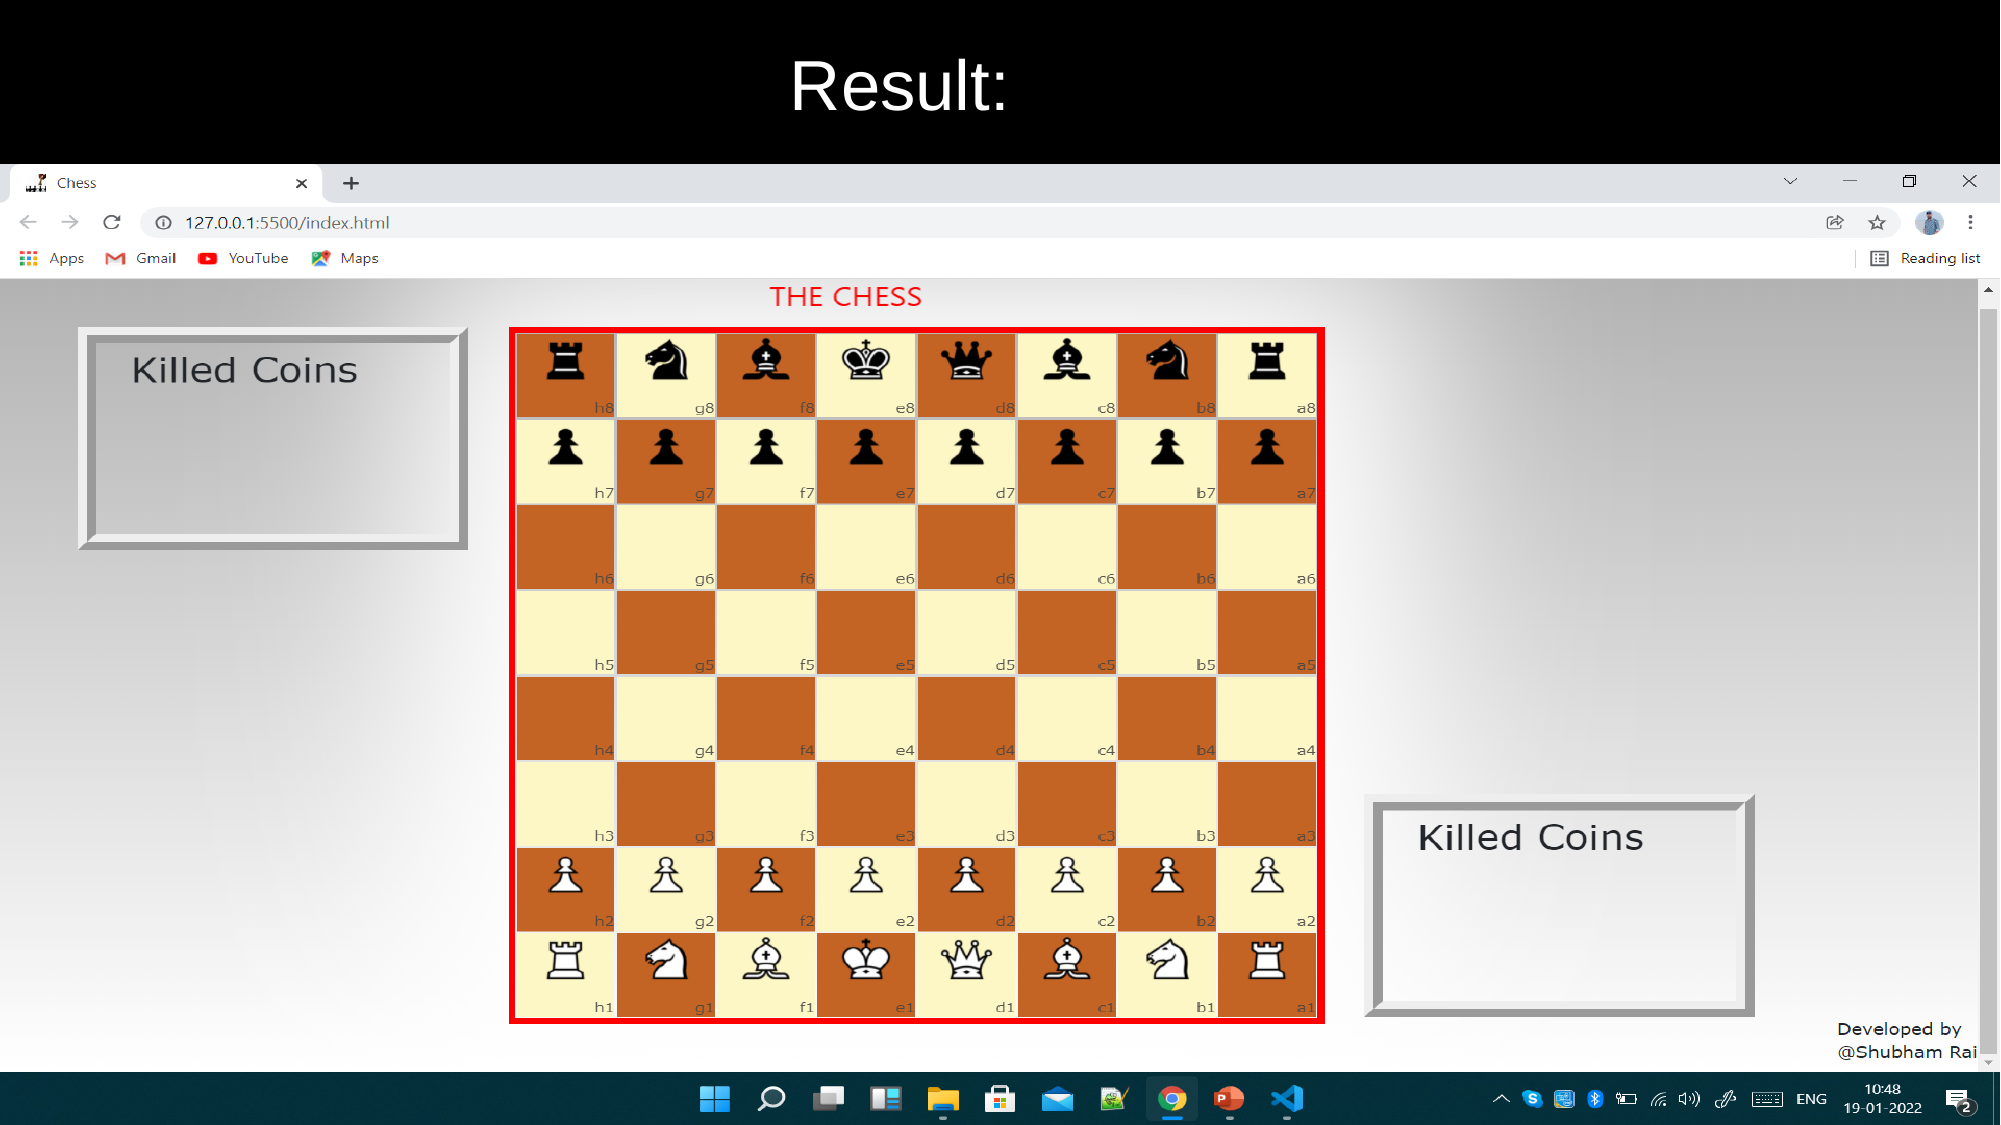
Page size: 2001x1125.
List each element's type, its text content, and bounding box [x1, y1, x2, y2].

title Result: [174, 20, 1825, 155]
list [0, 164, 2000, 1125]
